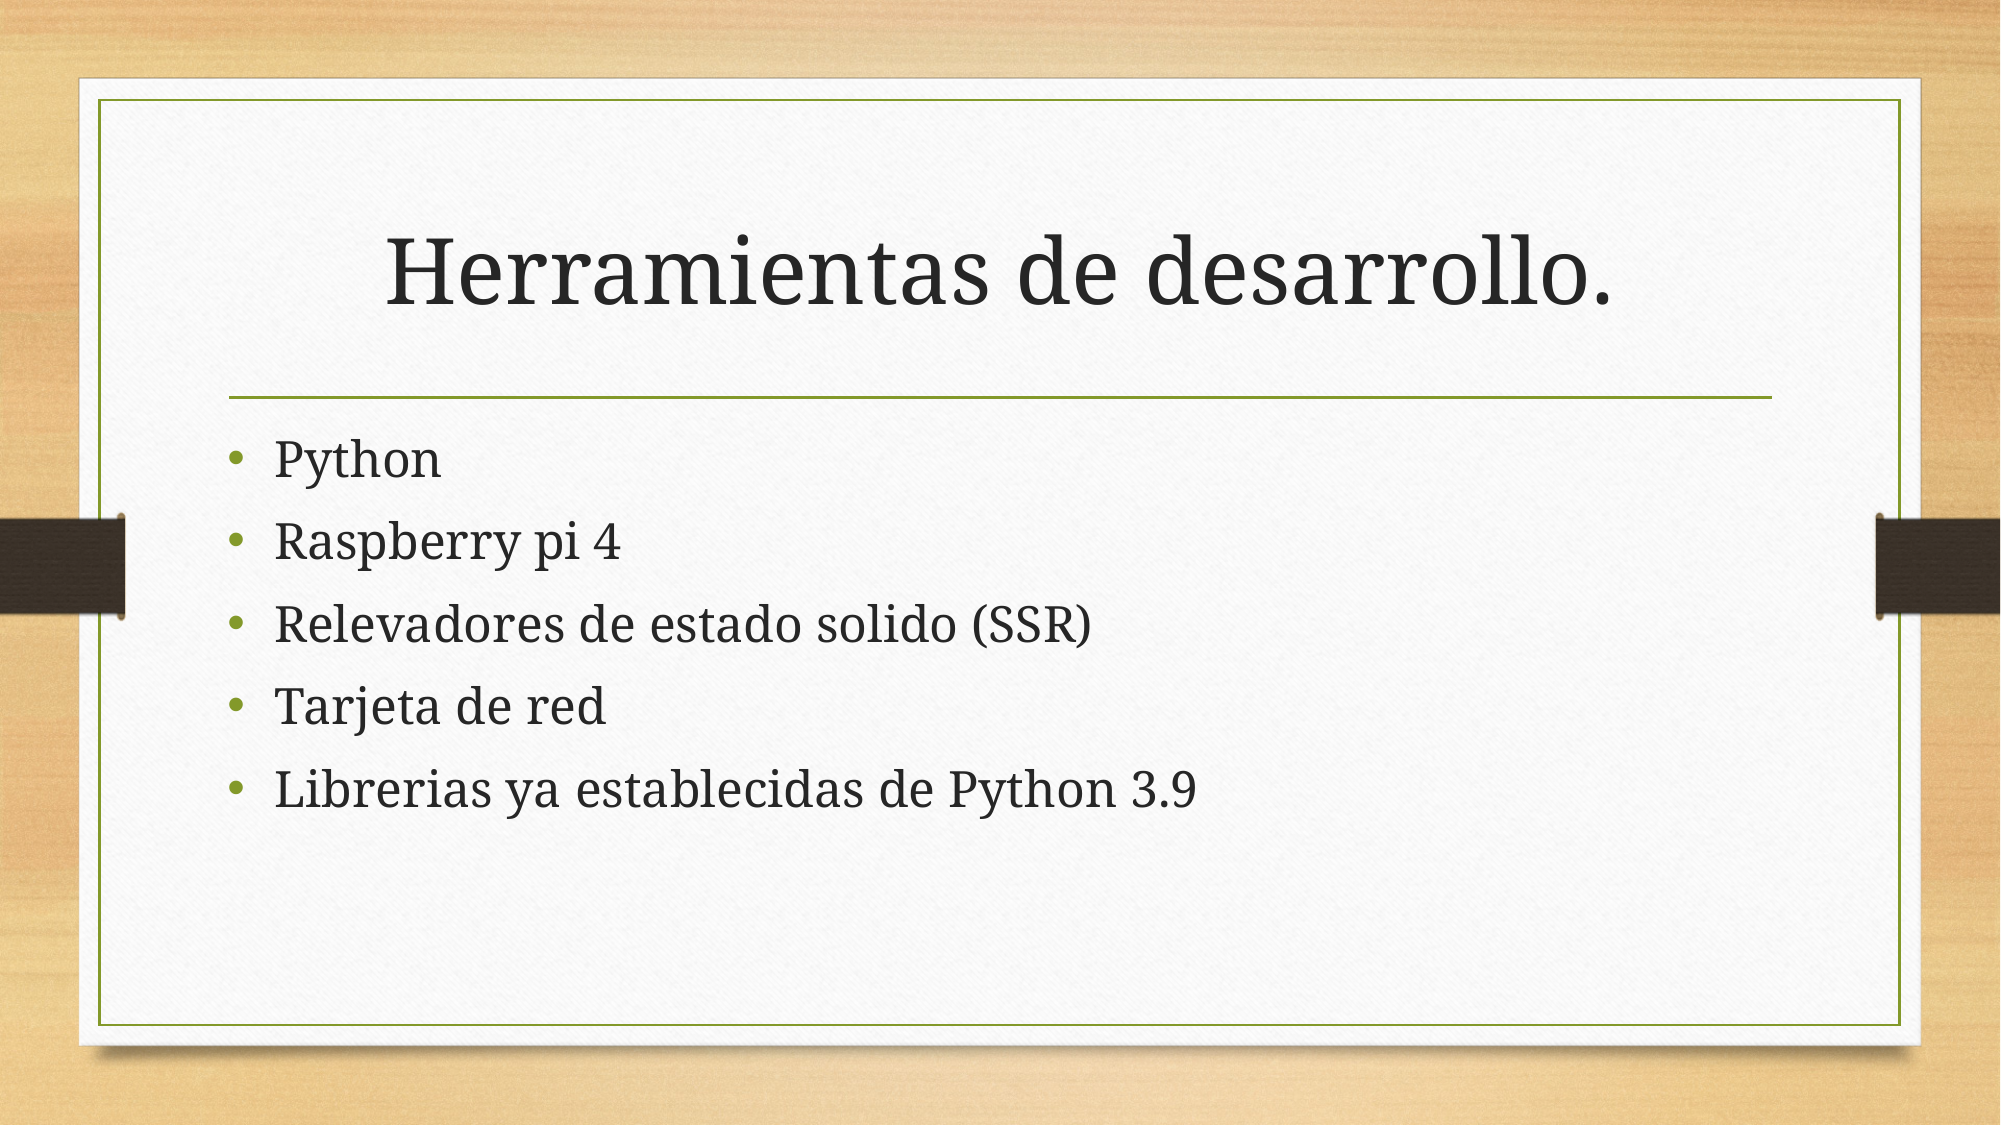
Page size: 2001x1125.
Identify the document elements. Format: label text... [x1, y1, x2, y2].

title Herramientas de desarrollo. [212, 161, 1788, 375]
list Python Raspberry pi 4 Relevadores de estado solido (SSR) Tarjeta de red Librerias ya establecidas de Python 3.9 [212, 419, 1788, 964]
picture [0, 0, 2001, 1125]
